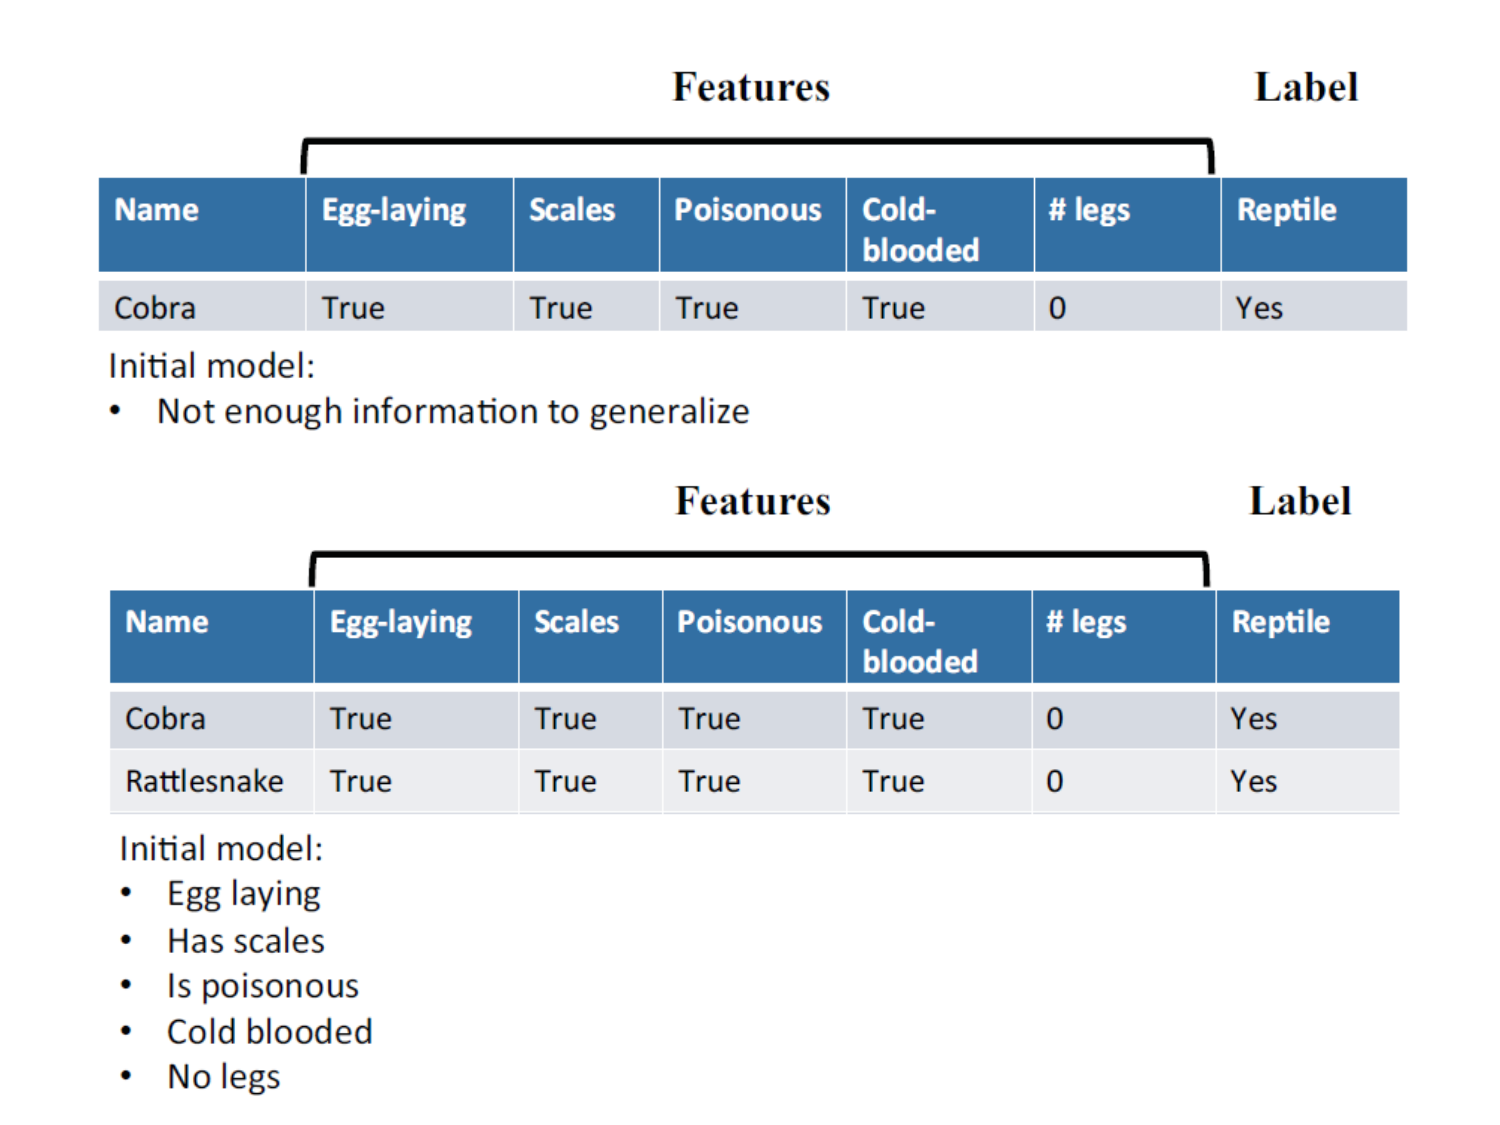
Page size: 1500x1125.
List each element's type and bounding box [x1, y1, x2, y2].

picture [50, 54, 1449, 439]
picture [100, 467, 1414, 1097]
